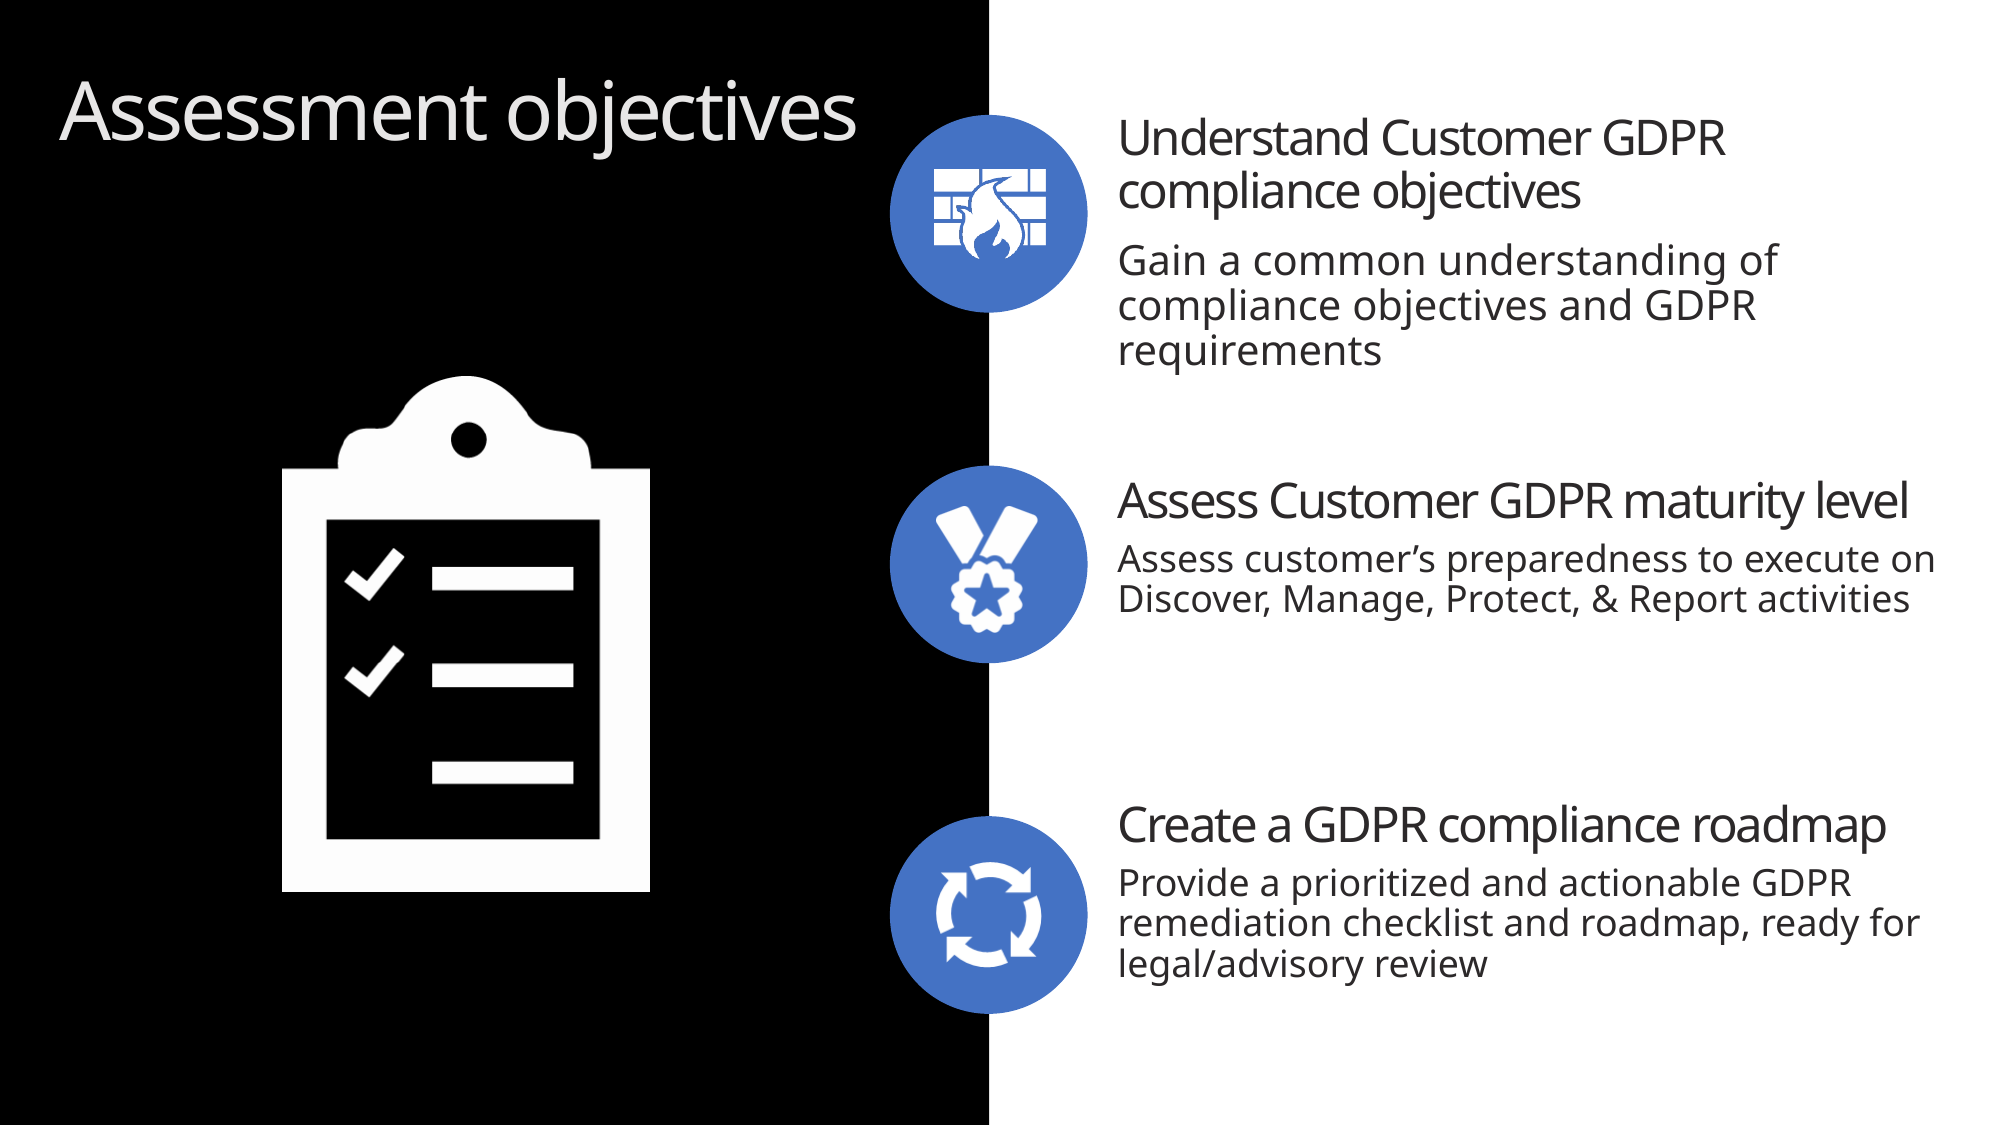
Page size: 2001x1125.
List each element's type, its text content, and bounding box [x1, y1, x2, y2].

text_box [889, 816, 1088, 1014]
text_box Create a GDPR compliance roadmap Provide a prioritized and actionable GDPR remediation checklist and roadmap, ready for legal/advisory review [1102, 793, 1968, 993]
title Assessment objectives [44, 48, 1957, 181]
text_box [889, 465, 1088, 664]
picture [282, 376, 650, 892]
text_box Understand Customer GDPR compliance objectives Gain a common understanding of compliance objectives and GDPR requirements [1102, 105, 1968, 383]
text_box Assess Customer GDPR maturity level Assess customer’s preparedness to execute on Discover, Manage, Protect, & Report activities [1102, 468, 1968, 629]
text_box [889, 114, 1088, 313]
text_box [0, 0, 990, 1125]
